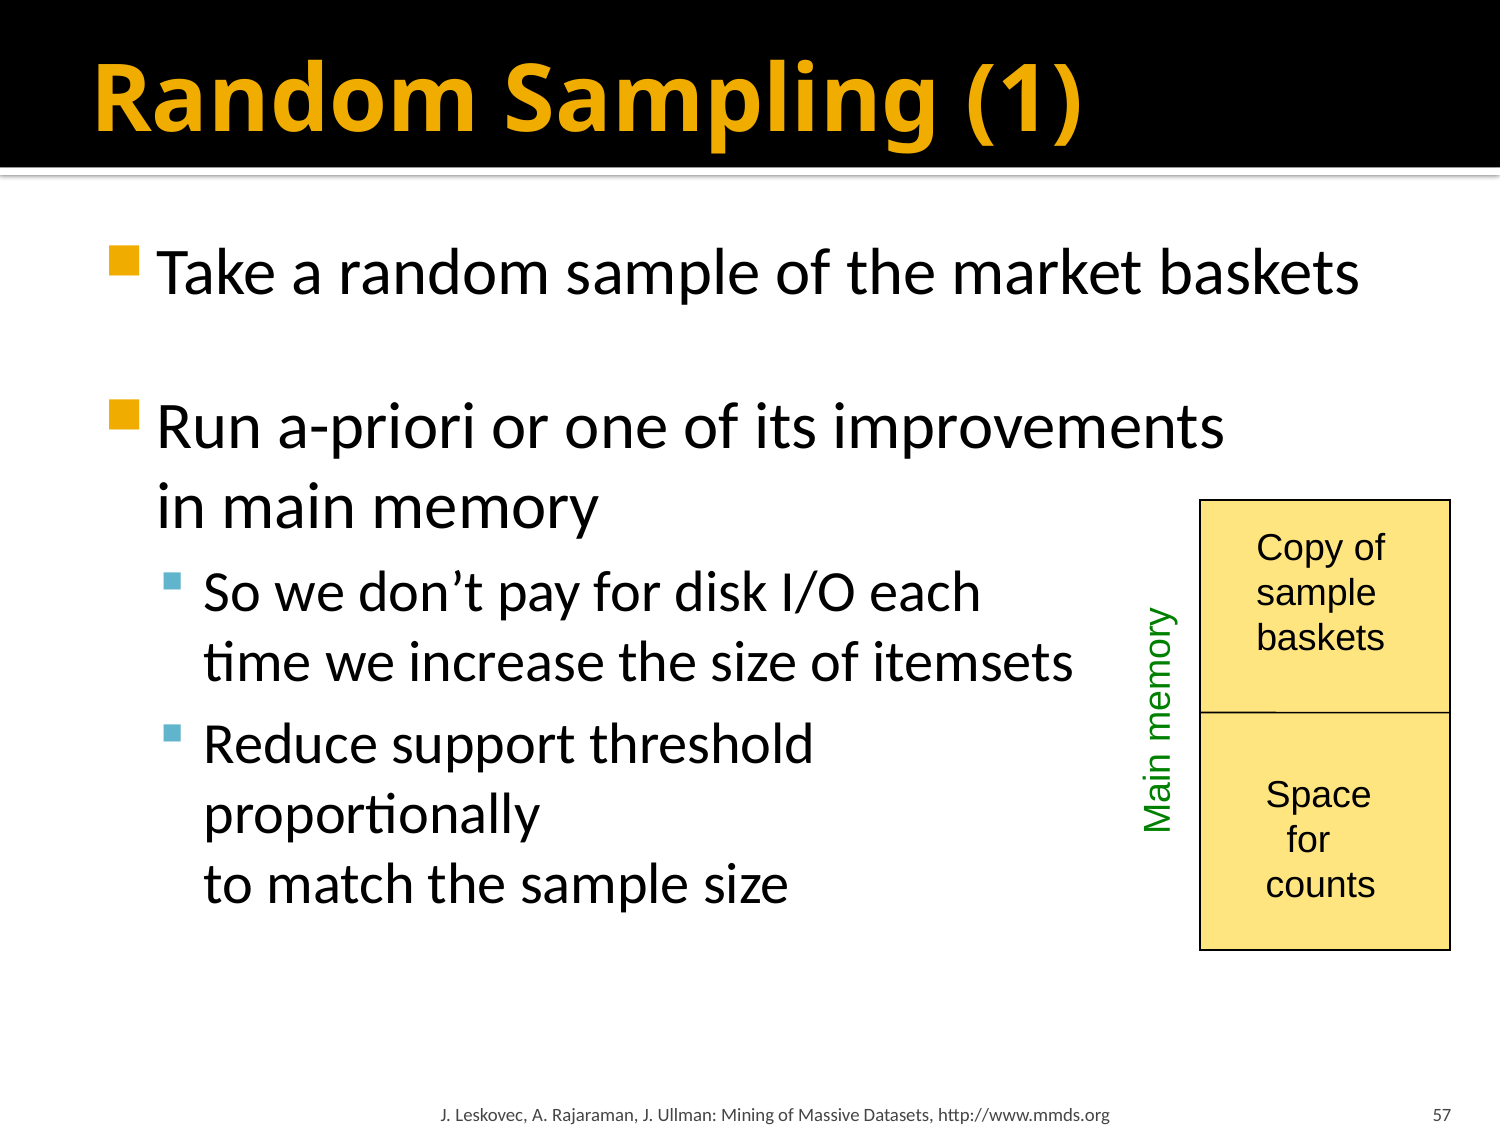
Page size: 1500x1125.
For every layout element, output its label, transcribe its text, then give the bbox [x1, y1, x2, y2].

text_box Copy of sample baskets [1241, 515, 1401, 666]
text_box Main memory [1124, 592, 1185, 850]
title Random Sampling (1) [75, 12, 1425, 175]
text_box Space for counts [1250, 762, 1391, 913]
slide_number 57 [1345, 1080, 1467, 1125]
text_box [1200, 713, 1450, 950]
text_box [1200, 499, 1450, 712]
list Take a random sample of the market baskets Run a-priori or one of its improvements in main memory So we don’t pay for disk I/O each time we increase the size of itemsets Reduce support threshold proportionally to match the sample size [75, 212, 1425, 1075]
footer J. Leskovec, A. Rajaraman, J. Ullman: Mining of Massive Datasets, http://www.mmds.org [433, 1080, 1337, 1125]
